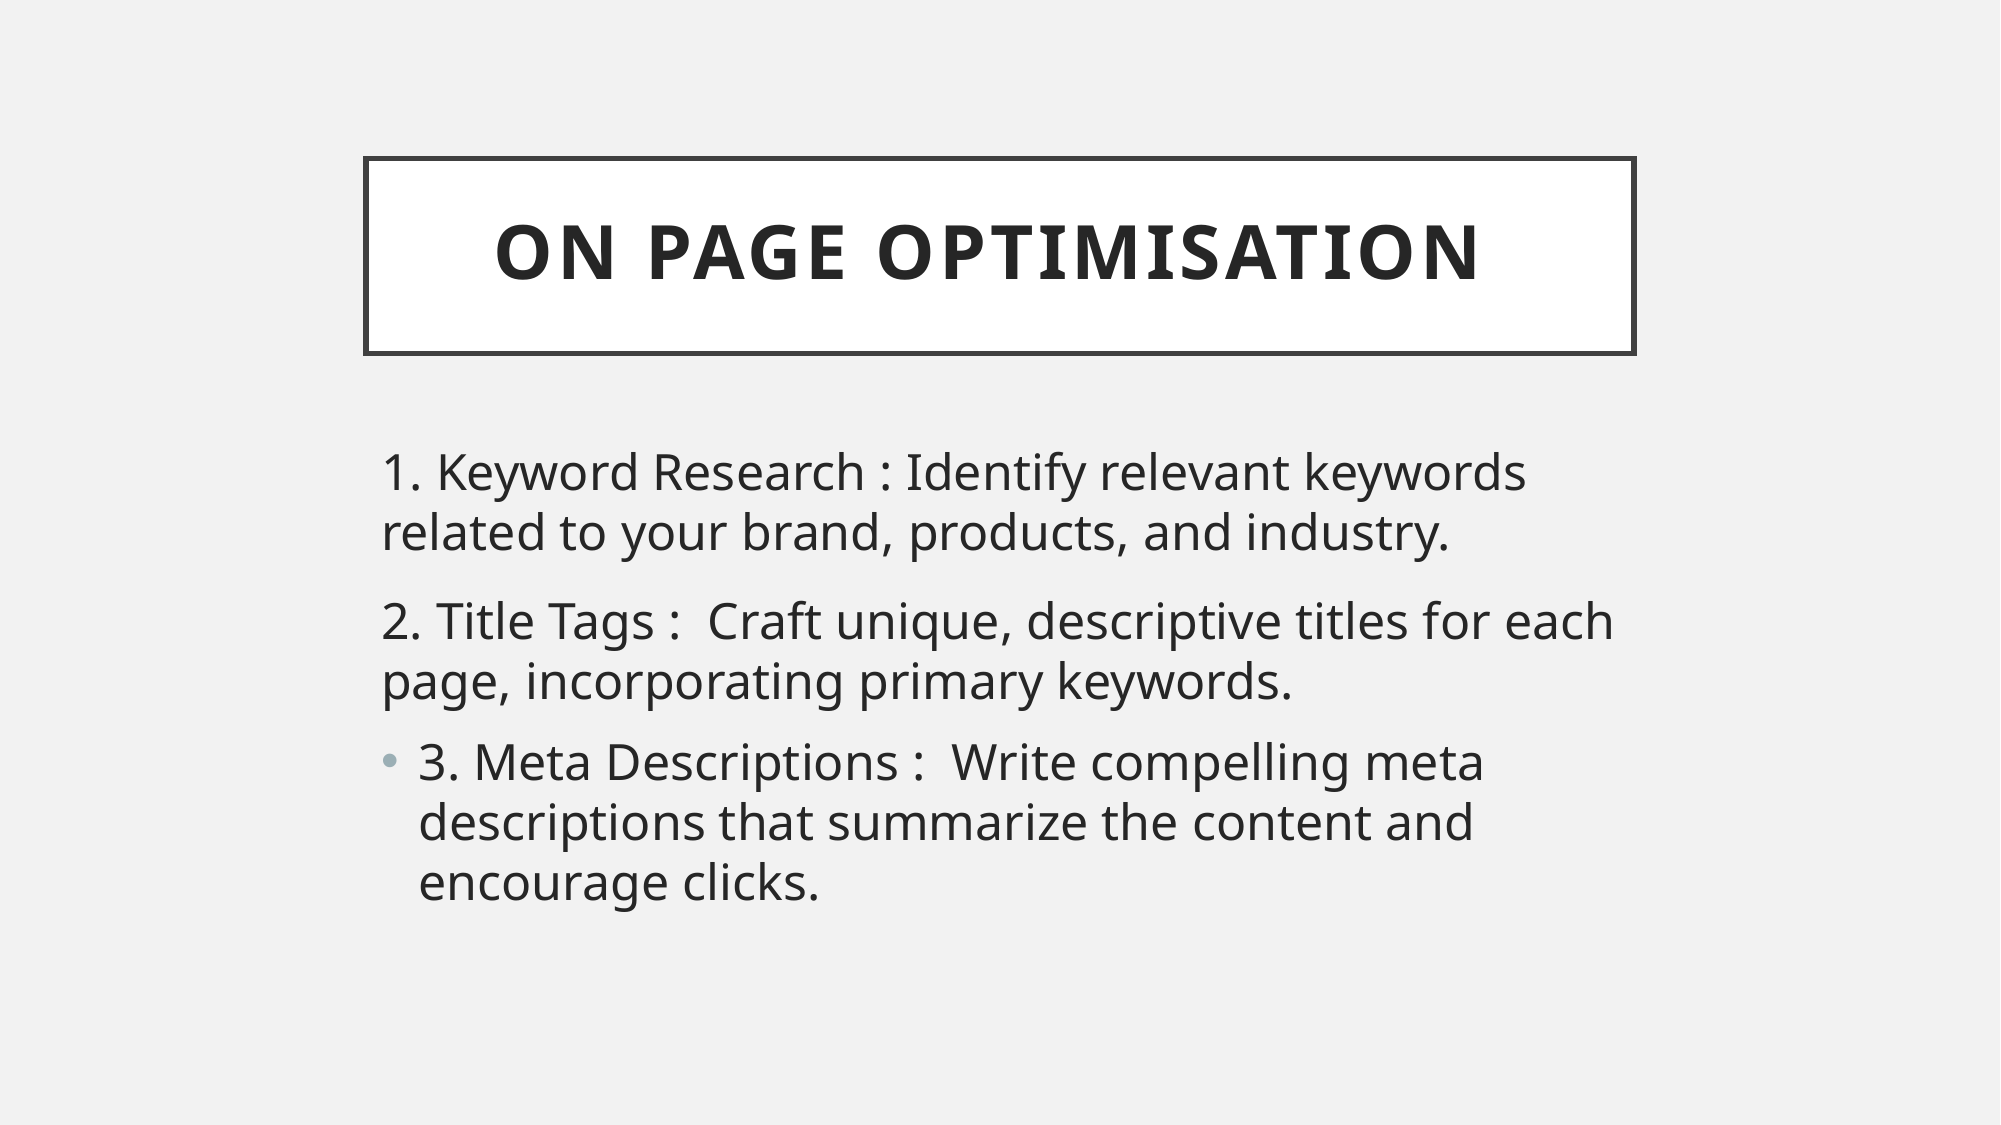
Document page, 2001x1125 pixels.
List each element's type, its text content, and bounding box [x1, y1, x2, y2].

list 1. Keyword Research : Identify relevant keywords related to your brand, products, and industry. 2. Title Tags : Craft unique, descriptive titles for each page, incorporating primary keywords. 3. Meta Descriptions : Write compelling meta descriptions that summarize the content and encourage clicks. [366, 432, 1634, 942]
title On page optimisation [363, 156, 1637, 356]
